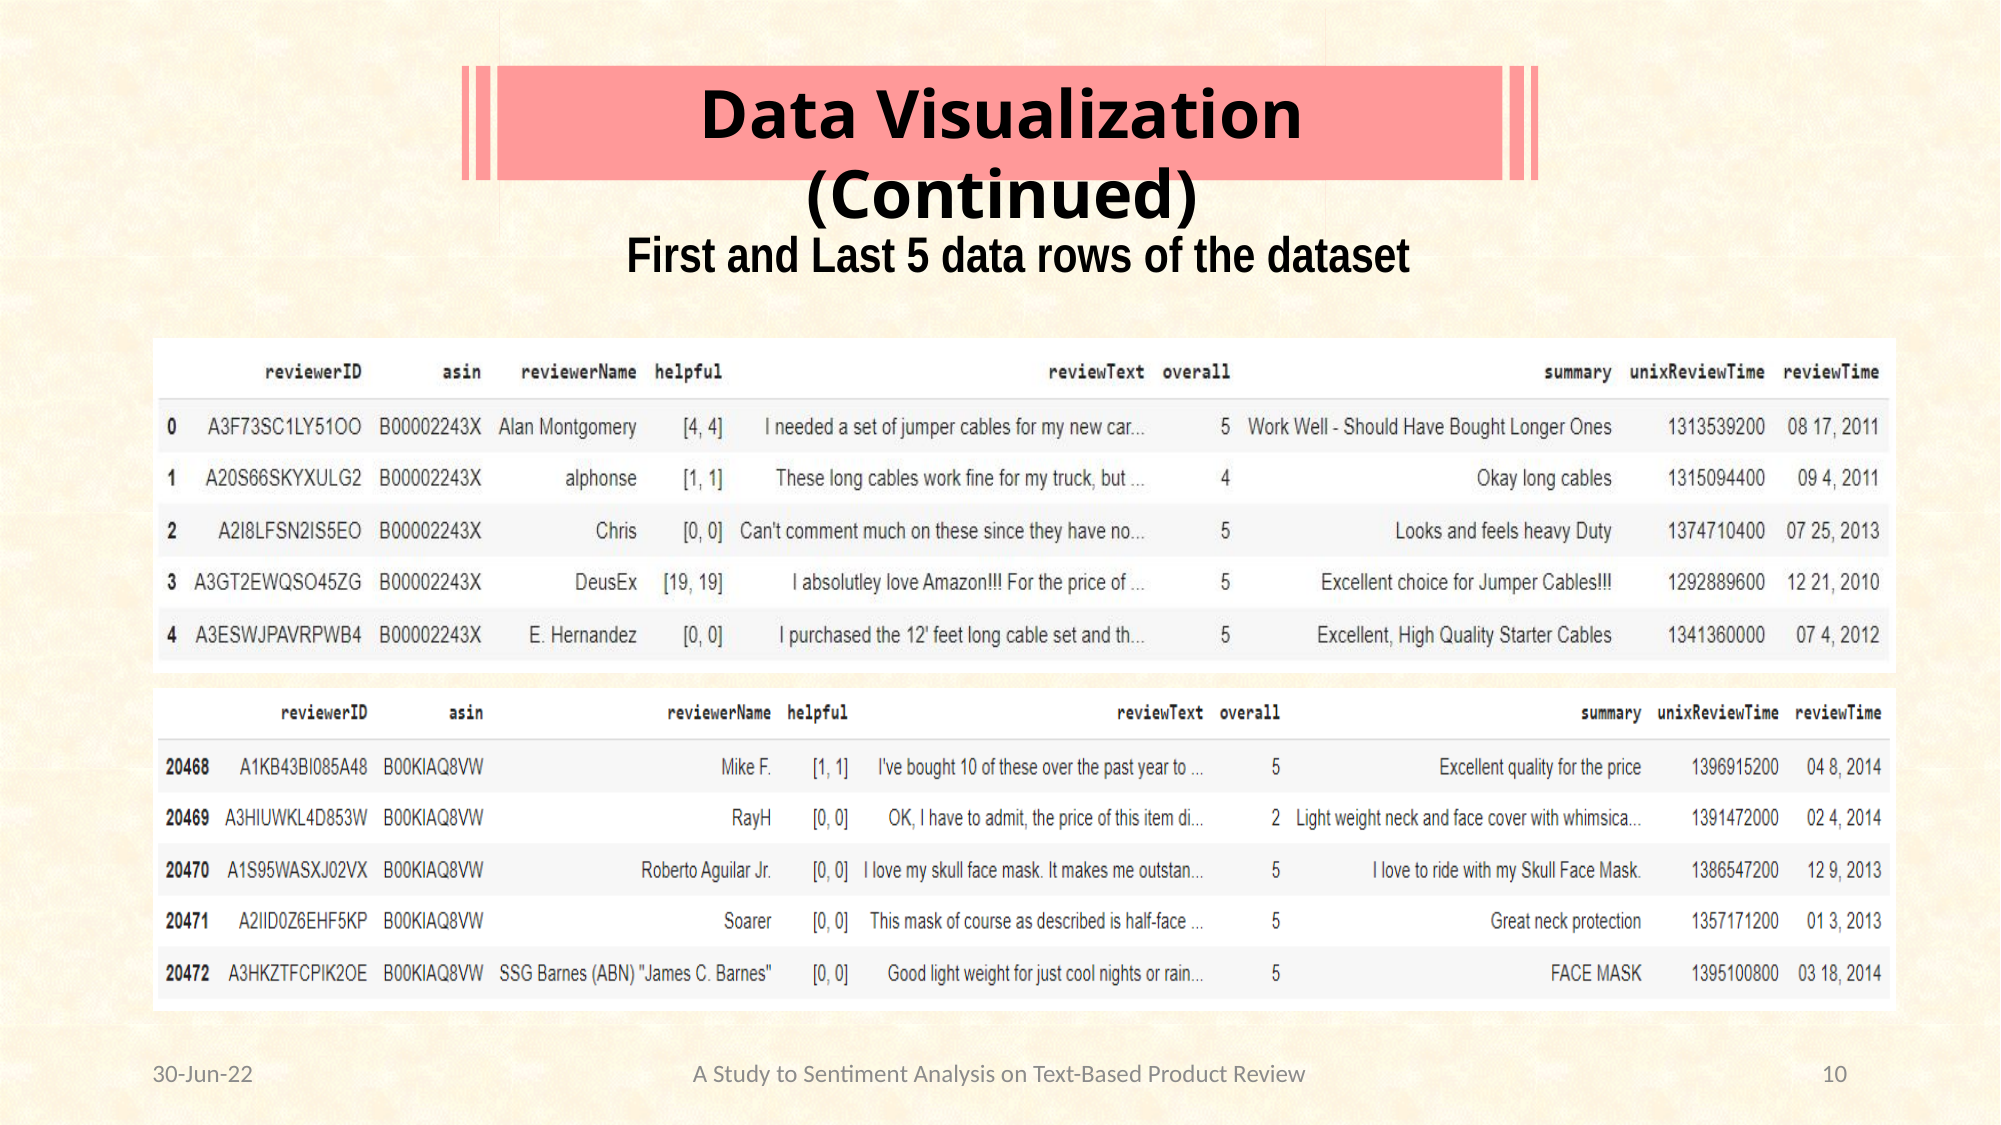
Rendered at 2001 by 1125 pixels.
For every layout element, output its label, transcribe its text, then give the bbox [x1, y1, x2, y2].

text_box First and Last 5 data rows of the dataset [449, 215, 1588, 290]
table_cell Smartphone reviews collected from Tweets [0, 0, 2000, 1125]
picture [152, 688, 1897, 1012]
slide_number 10 [1412, 1042, 1863, 1103]
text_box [461, 8, 1539, 238]
picture [152, 338, 1897, 674]
slide_number 30-Jun-22 [137, 1042, 588, 1103]
footer A Study to Sentiment Analysis on Text-Based Product Review [662, 1042, 1338, 1103]
